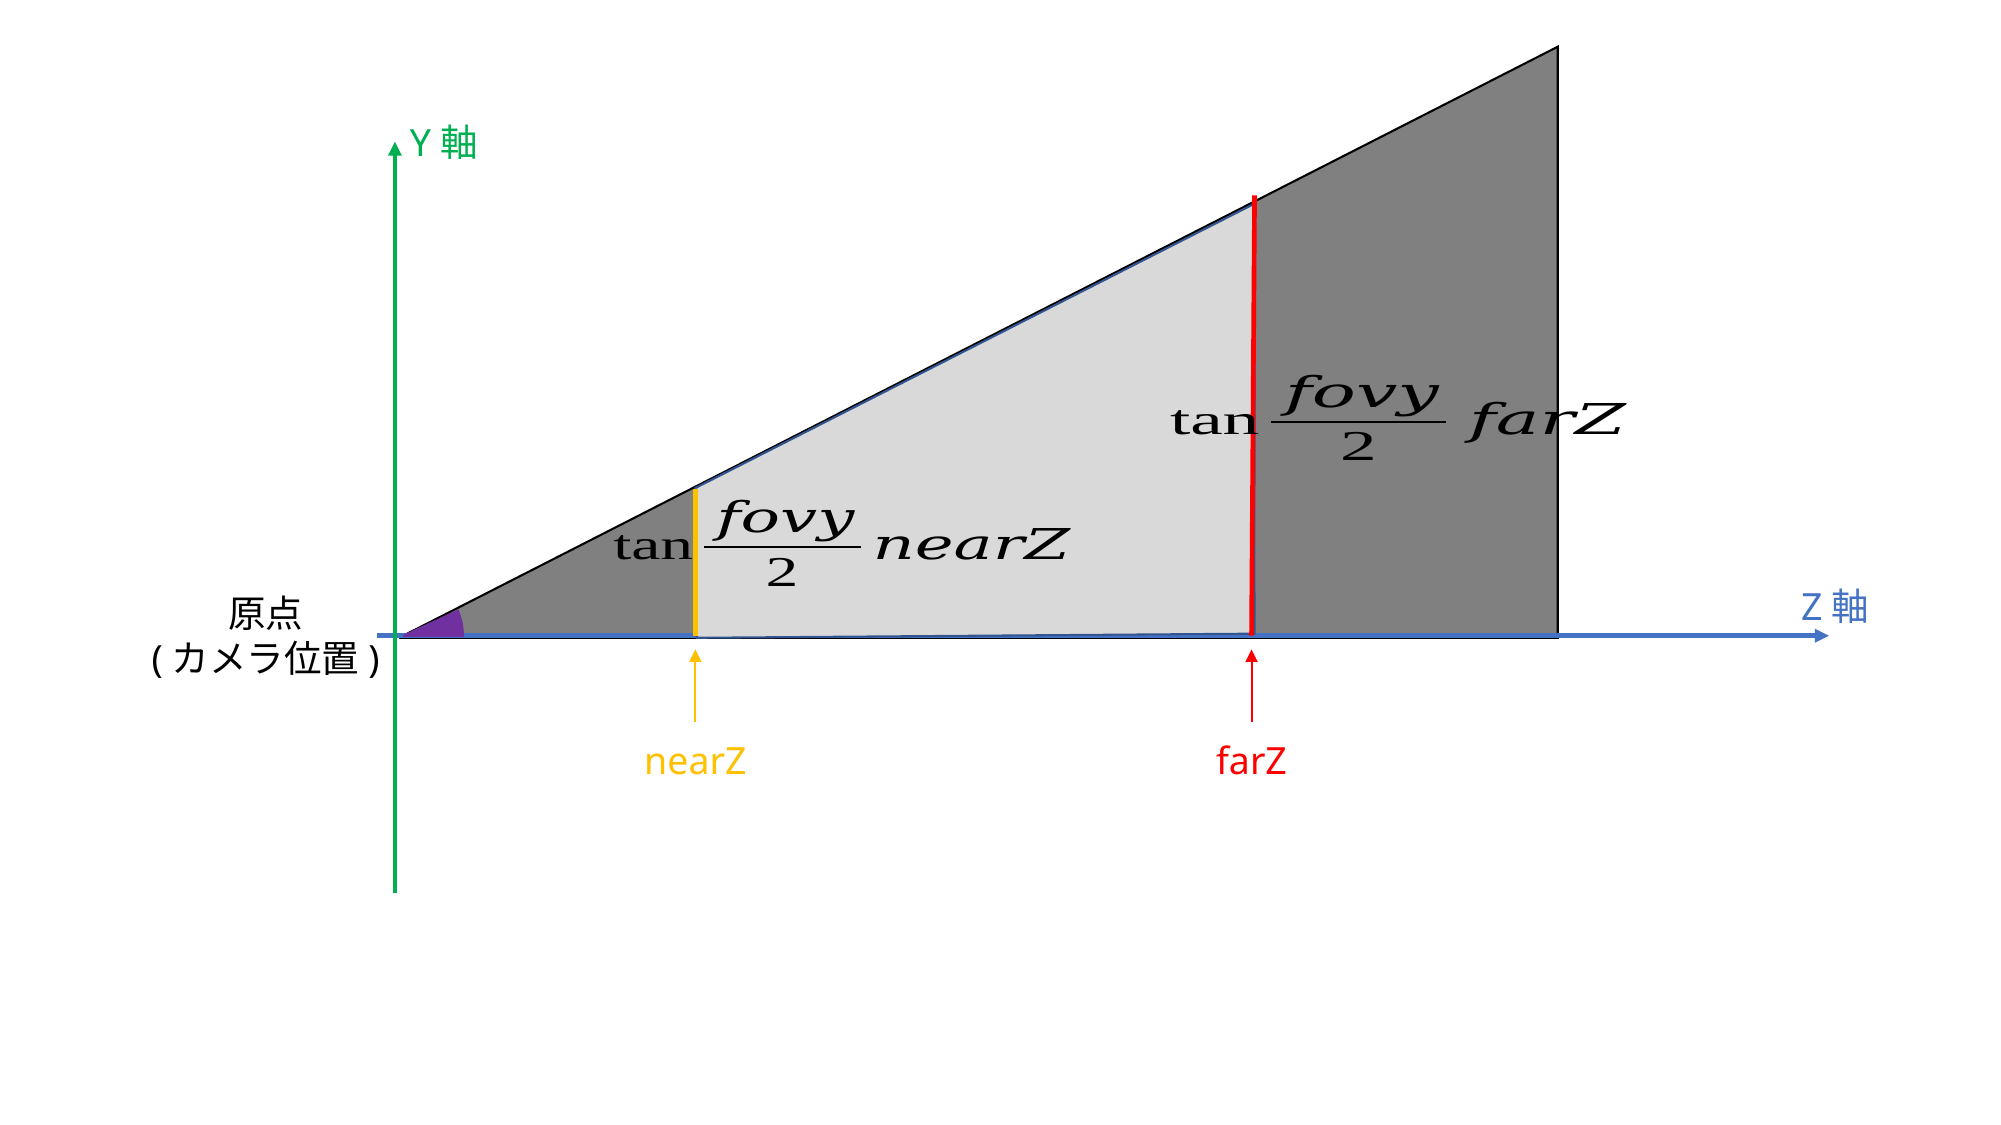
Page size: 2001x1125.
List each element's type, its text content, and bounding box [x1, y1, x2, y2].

text_box 原点 (カメラ位置) [131, 582, 394, 688]
text_box [1256, 45, 1559, 633]
text_box 原点 (カメラ位置) [395, 636, 400, 688]
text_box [1251, 195, 1255, 636]
text_box [694, 204, 1251, 635]
text_box farZ [1165, 729, 1338, 790]
text_box 原点 (カメラ位置) [395, 582, 400, 635]
text_box nearZ [609, 729, 782, 790]
text_box Z軸 [1786, 575, 1959, 635]
text_box [418, 202, 1251, 633]
text_box Y軸 [394, 111, 567, 172]
text_box [403, 609, 464, 635]
